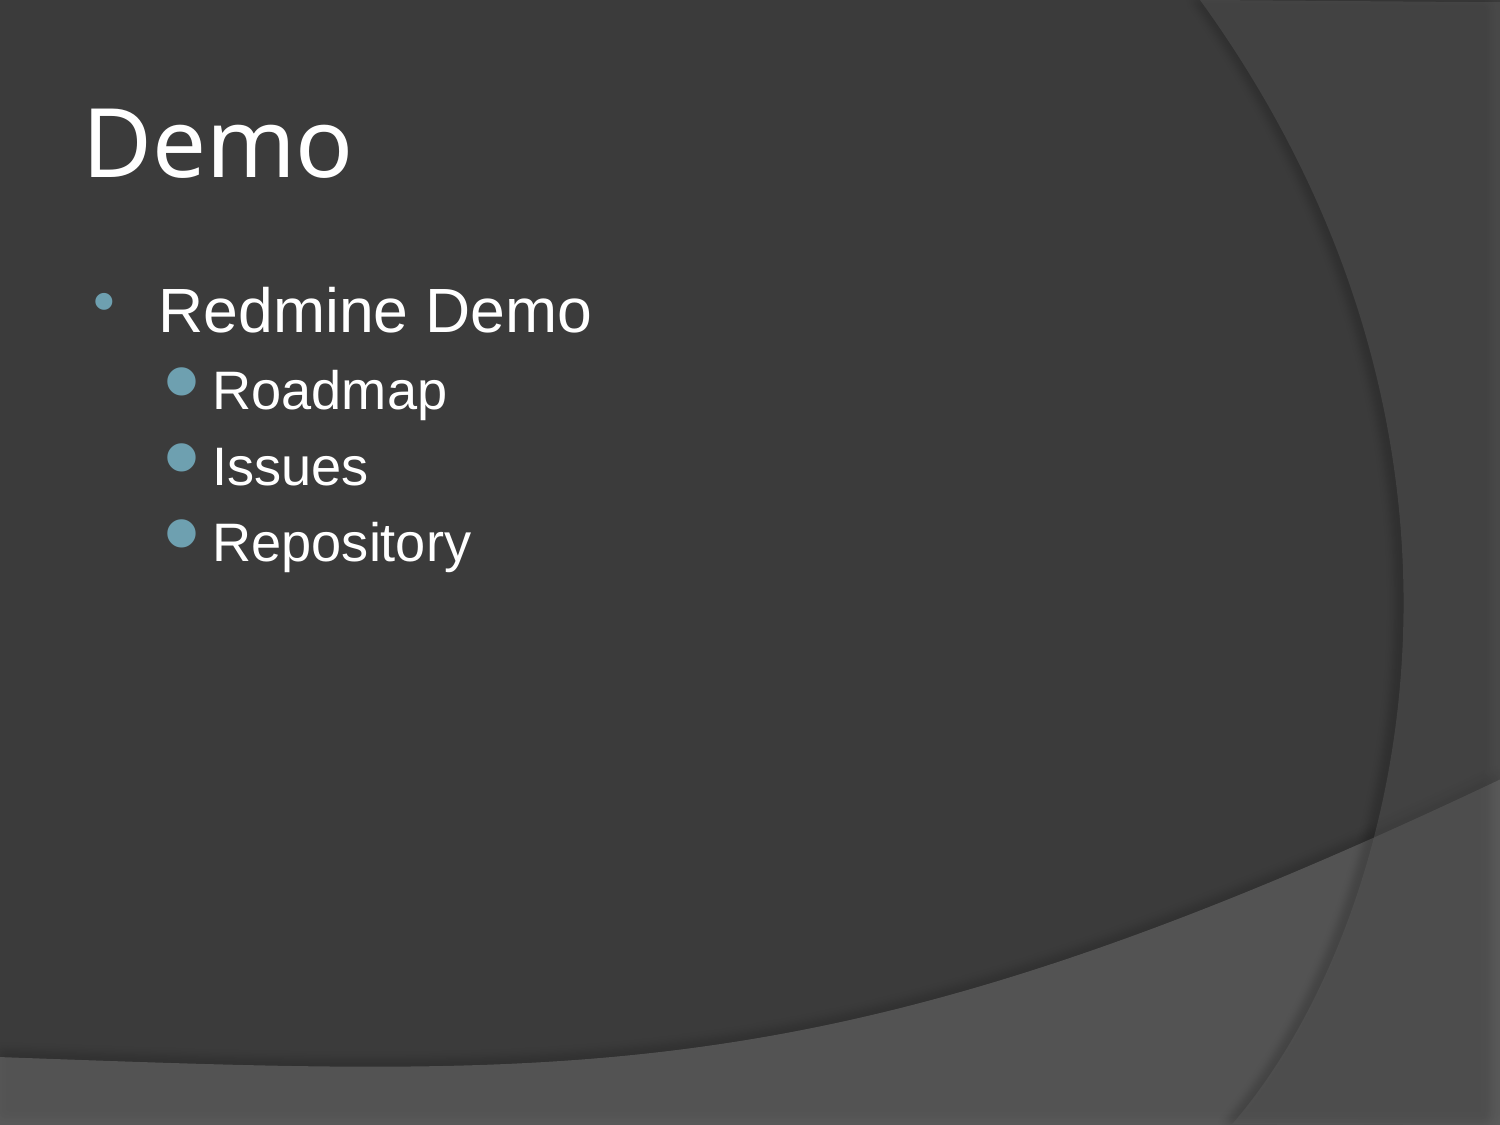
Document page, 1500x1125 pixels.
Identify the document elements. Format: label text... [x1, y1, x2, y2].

title Demo [75, 45, 1300, 233]
list Redmine Demo Roadmap Issues Repository [75, 262, 1300, 1005]
